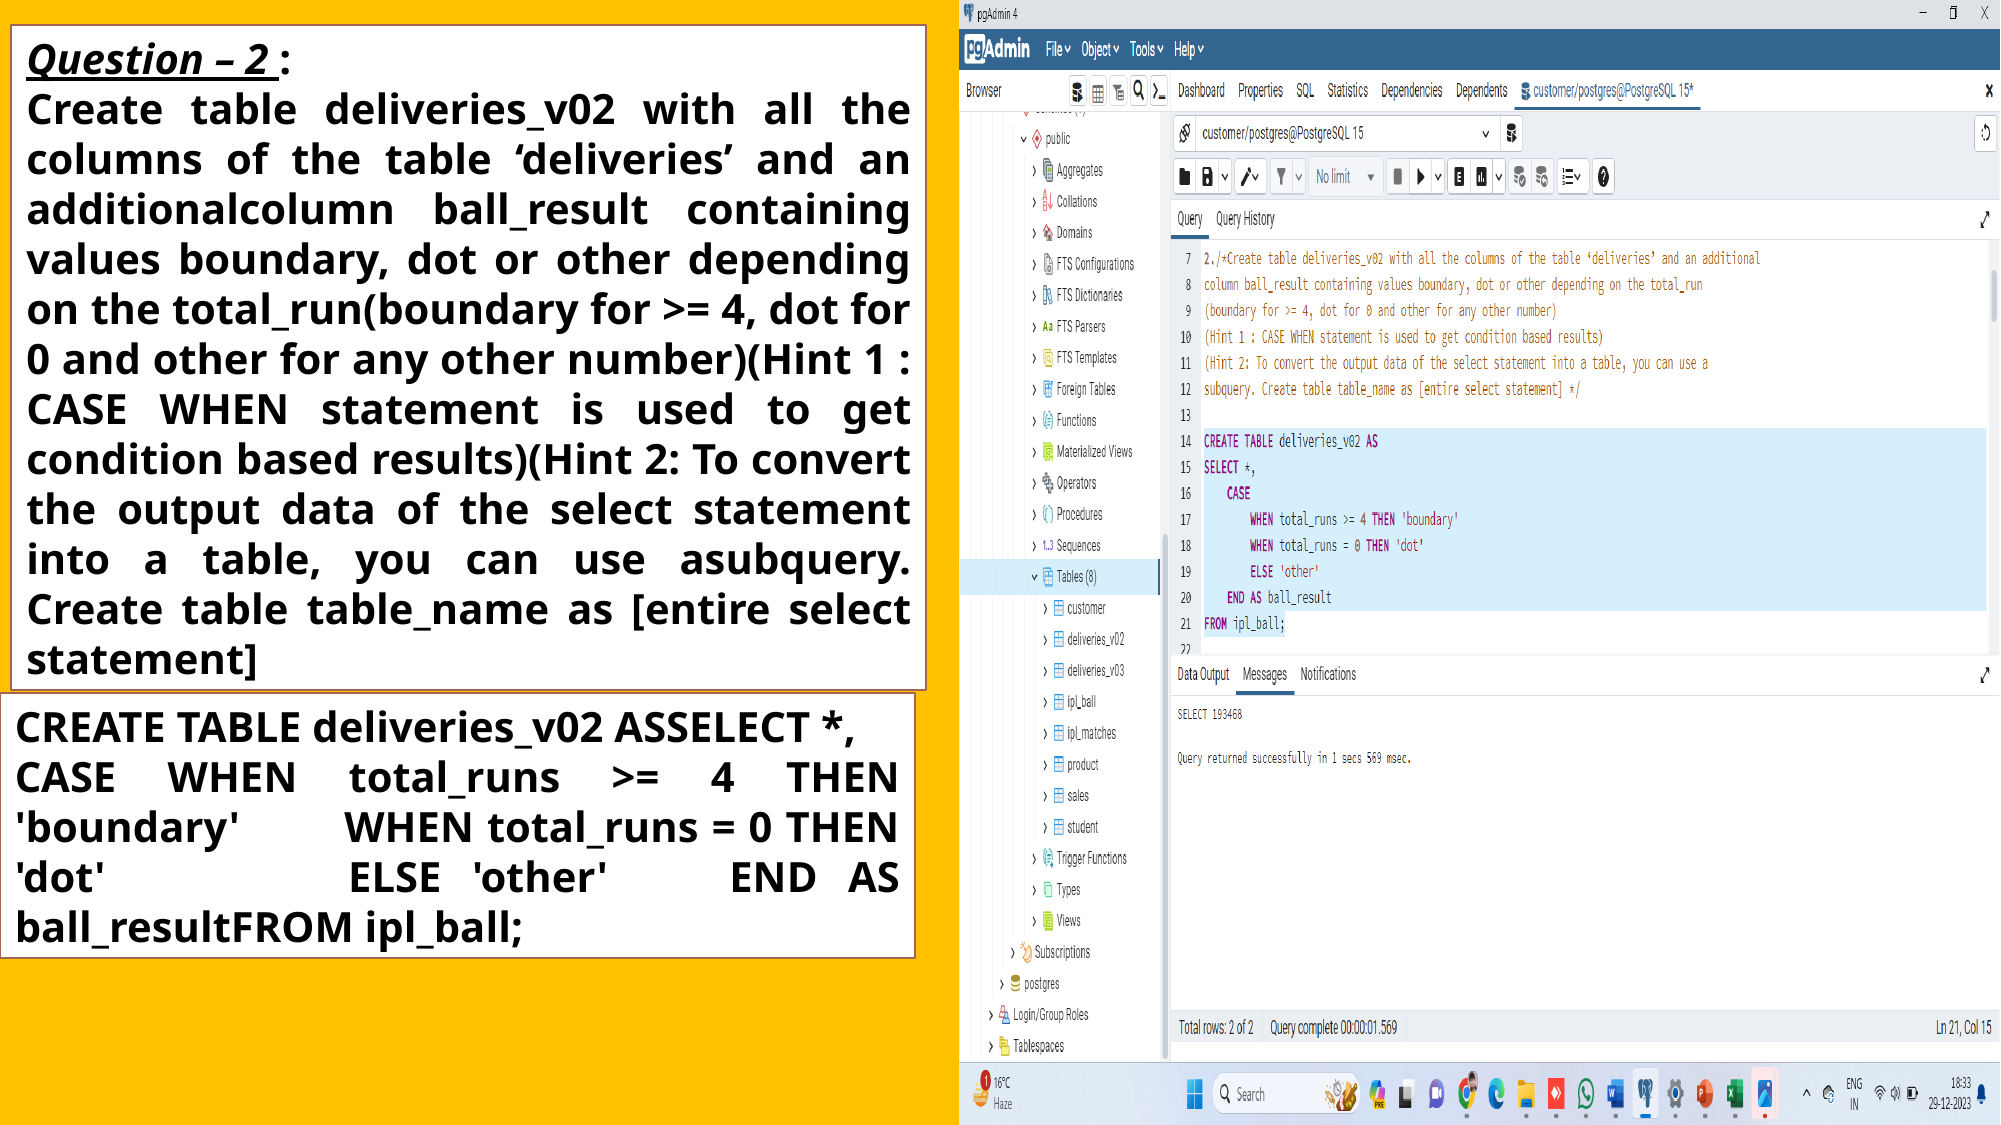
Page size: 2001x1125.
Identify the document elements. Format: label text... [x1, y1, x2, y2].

text_box Question – 2 : Create table deliveries_v02 with all the columns of the table ‘deliveries’ and an additionalcolumn ball_result containing values boundary, dot or other depending on the total_run(boundary for >= 4, dot for 0 and other for any other number)(Hint 1 : CASE WHEN statement is used to get condition based results)(Hint 2: To convert the output data of the select statement into a table, you can use asubquery. Create table table_name as [entire select statement] [10, 24, 927, 691]
picture [959, 0, 2000, 1125]
text_box CREATE TABLE deliveries_v02 ASSELECT *, CASE WHEN total_runs >= 4 THEN 'boundary' WHEN total_runs = 0 THEN 'dot' ELSE 'other' END AS ball_resultFROM ipl_ball; [0, 692, 916, 959]
